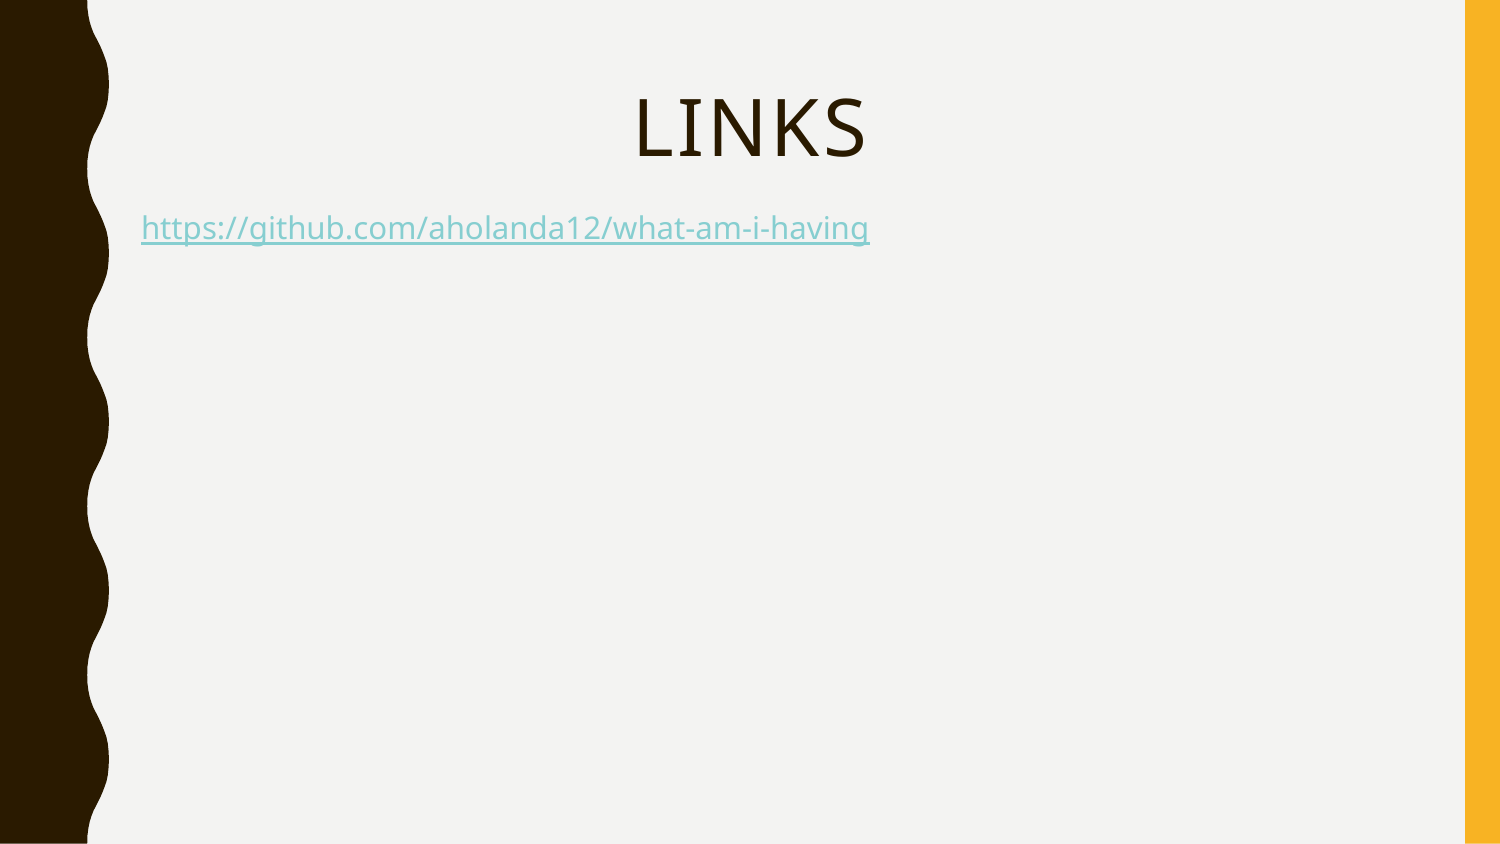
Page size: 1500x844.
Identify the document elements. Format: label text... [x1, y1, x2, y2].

title Links [51, 72, 1449, 167]
list https://github.com/aholanda12/what-am-i-having [51, 189, 1449, 750]
